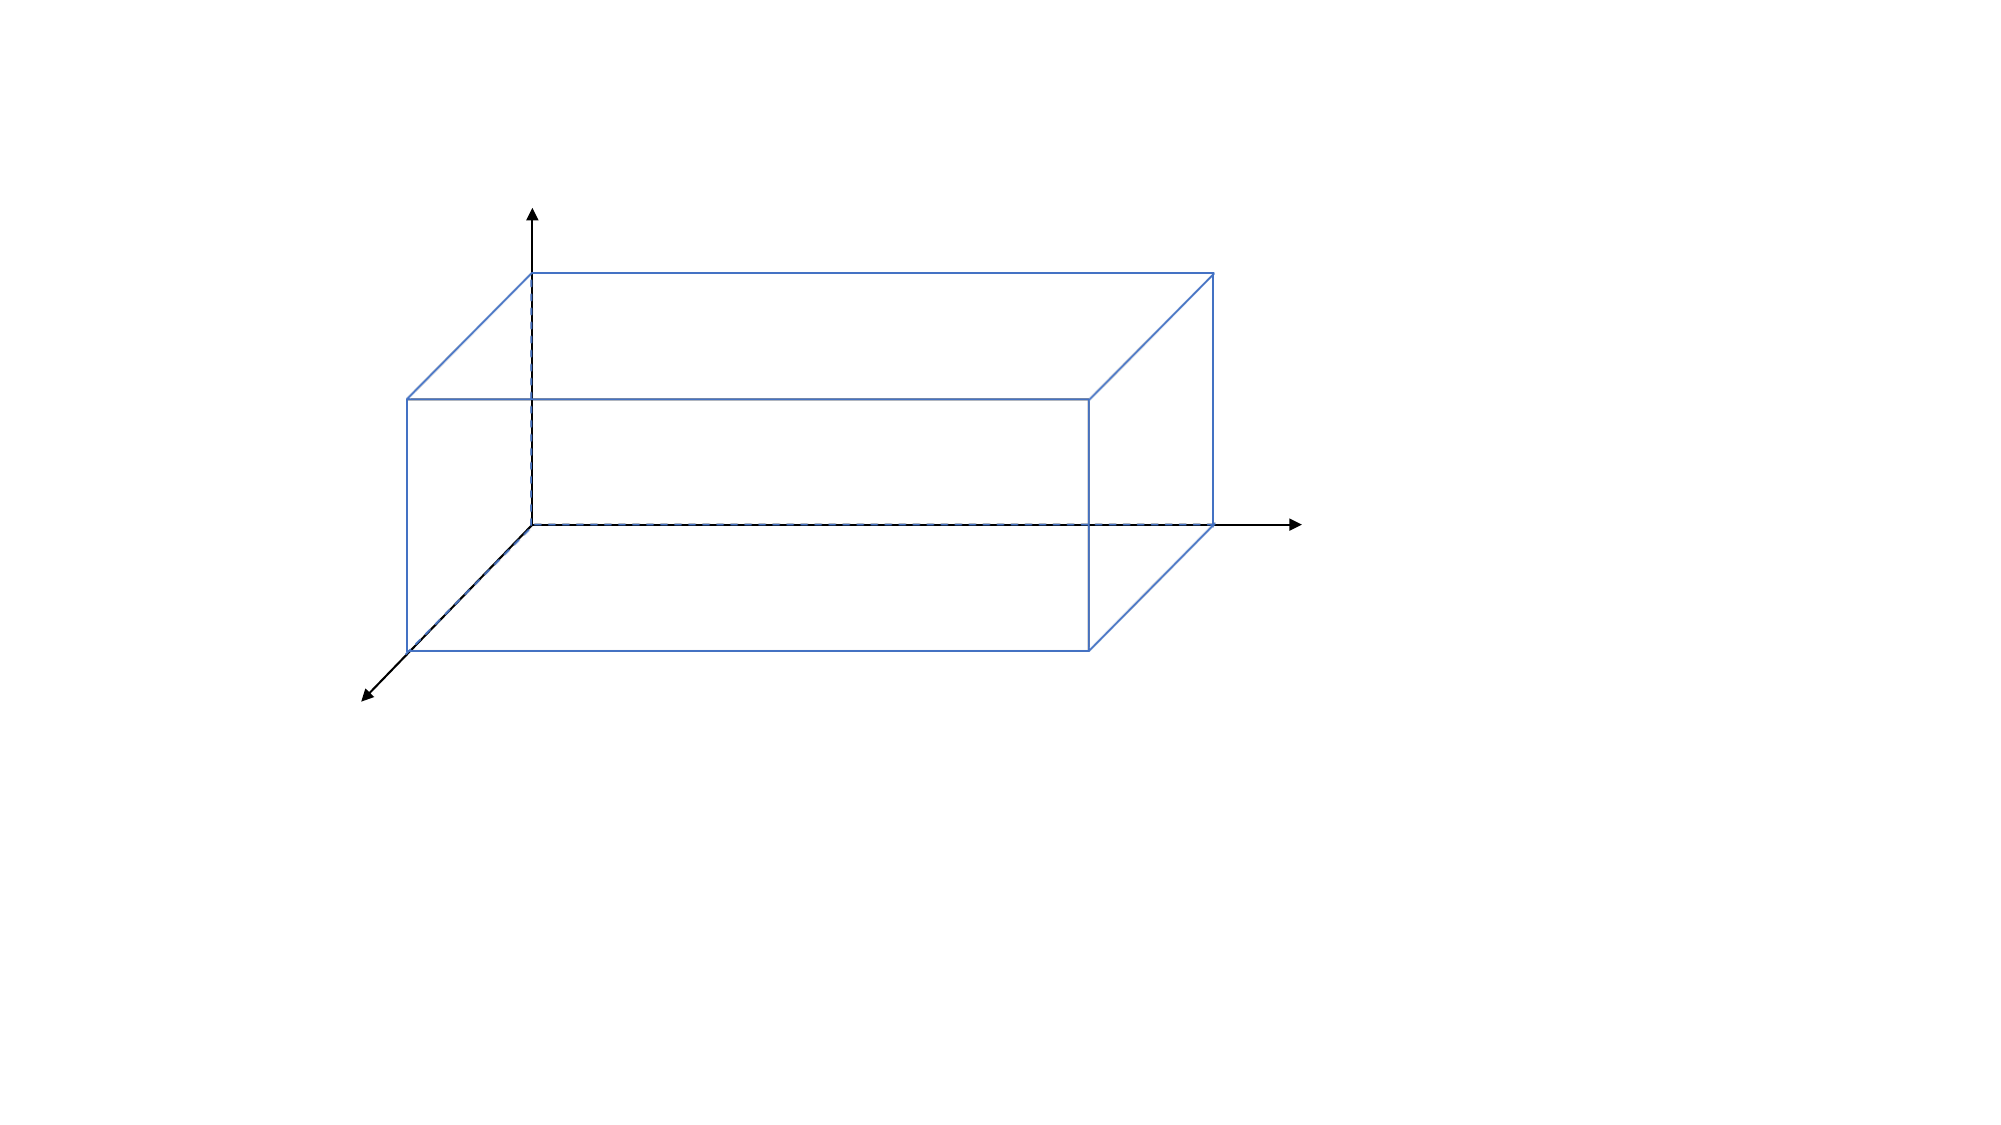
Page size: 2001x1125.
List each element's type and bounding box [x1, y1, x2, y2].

picture [405, 272, 1216, 656]
text_box [361, 524, 533, 702]
